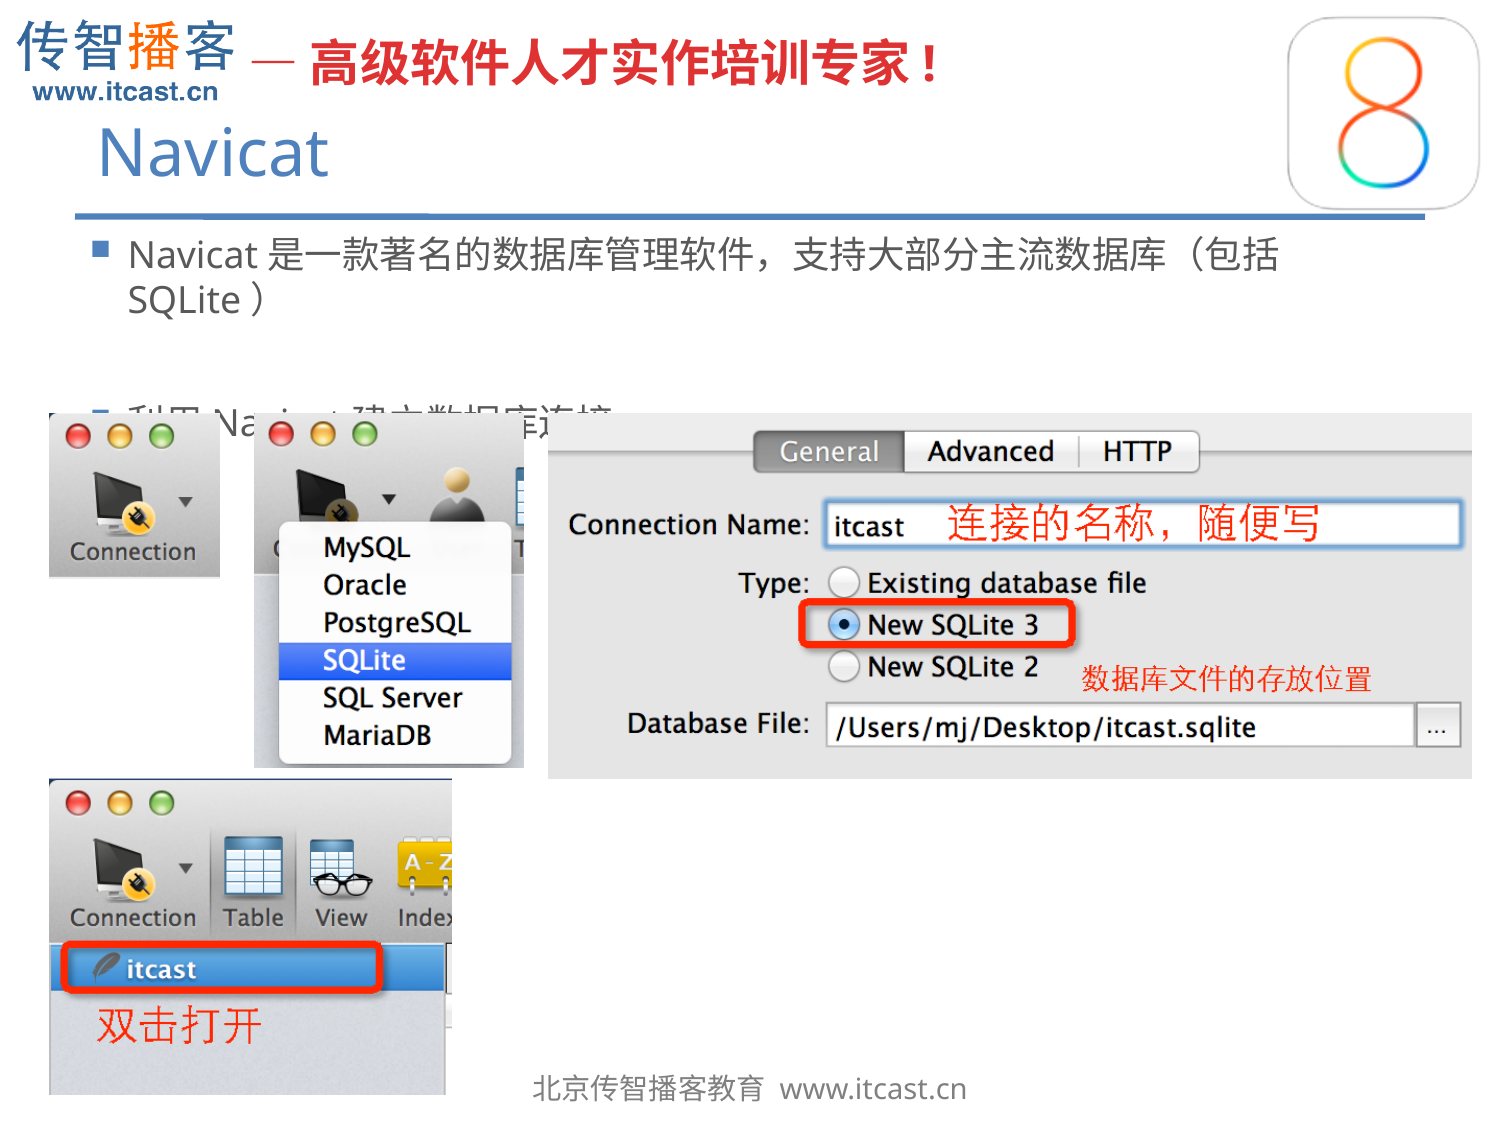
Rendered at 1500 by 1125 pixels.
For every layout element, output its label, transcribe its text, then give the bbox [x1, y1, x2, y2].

list Navicat是一款著名的数据库管理软件，支持大部分主流数据库（包括SQLite） 利用Navicat建立数据库连接 [75, 223, 1425, 996]
picture [48, 777, 452, 1096]
title Navicat [81, 102, 1416, 223]
picture [48, 413, 221, 579]
picture [16, 19, 234, 101]
picture [253, 413, 524, 769]
picture [1270, 0, 1497, 227]
picture [548, 413, 1473, 779]
